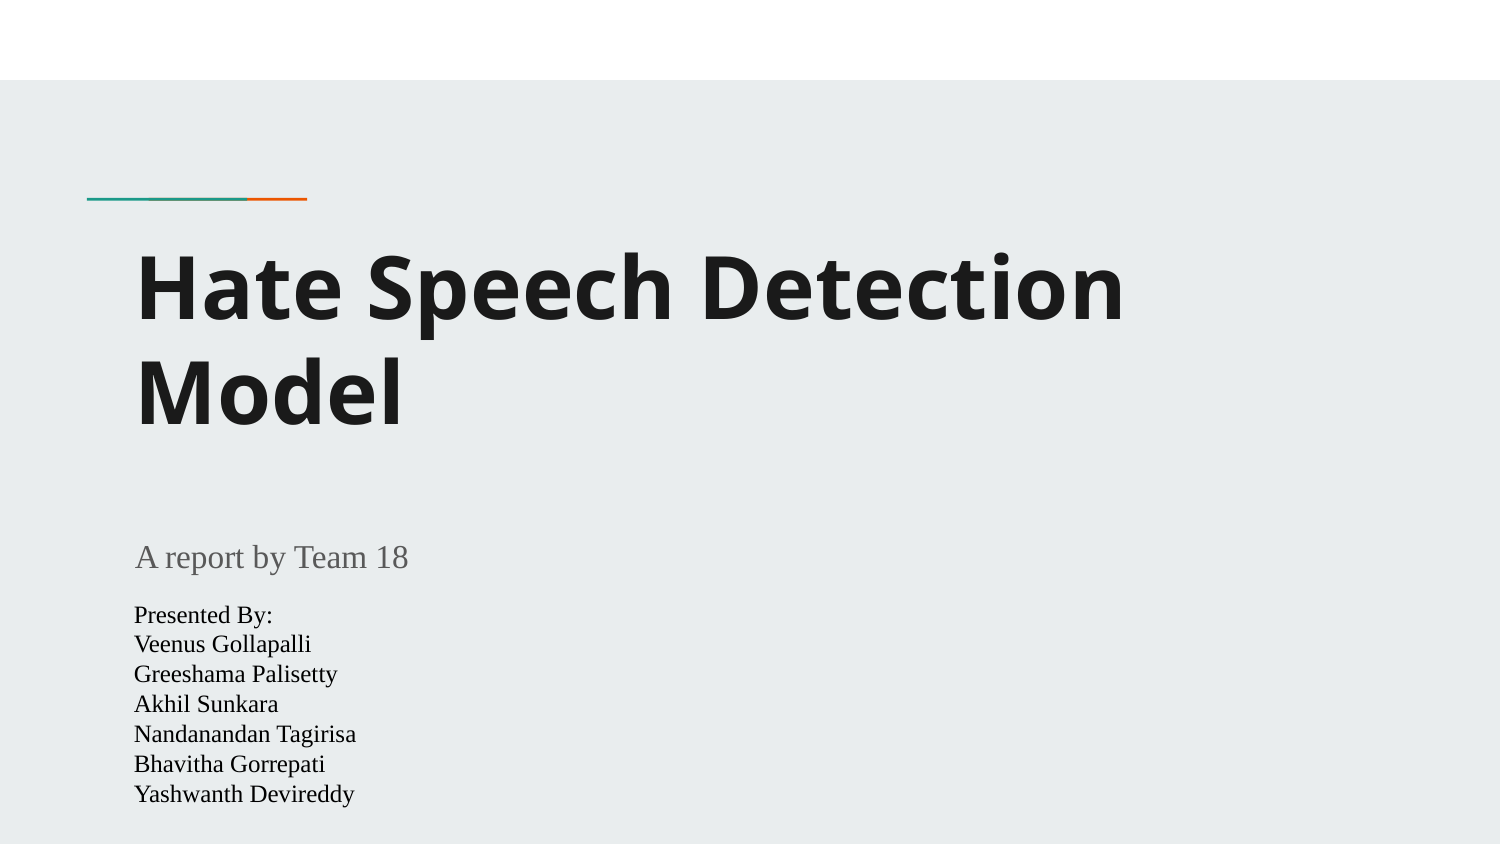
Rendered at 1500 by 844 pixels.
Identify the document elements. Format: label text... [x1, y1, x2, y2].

subtitle A report by Team 18 [119, 520, 1381, 610]
text_box Presented By: Veenus Gollapalli Greeshama Palisetty Akhil Sunkara Nandanandan Tagirisa Bhavitha Gorrepati Yashwanth Devireddy [119, 590, 527, 815]
title Hate Speech Detection Model [119, 216, 1381, 490]
